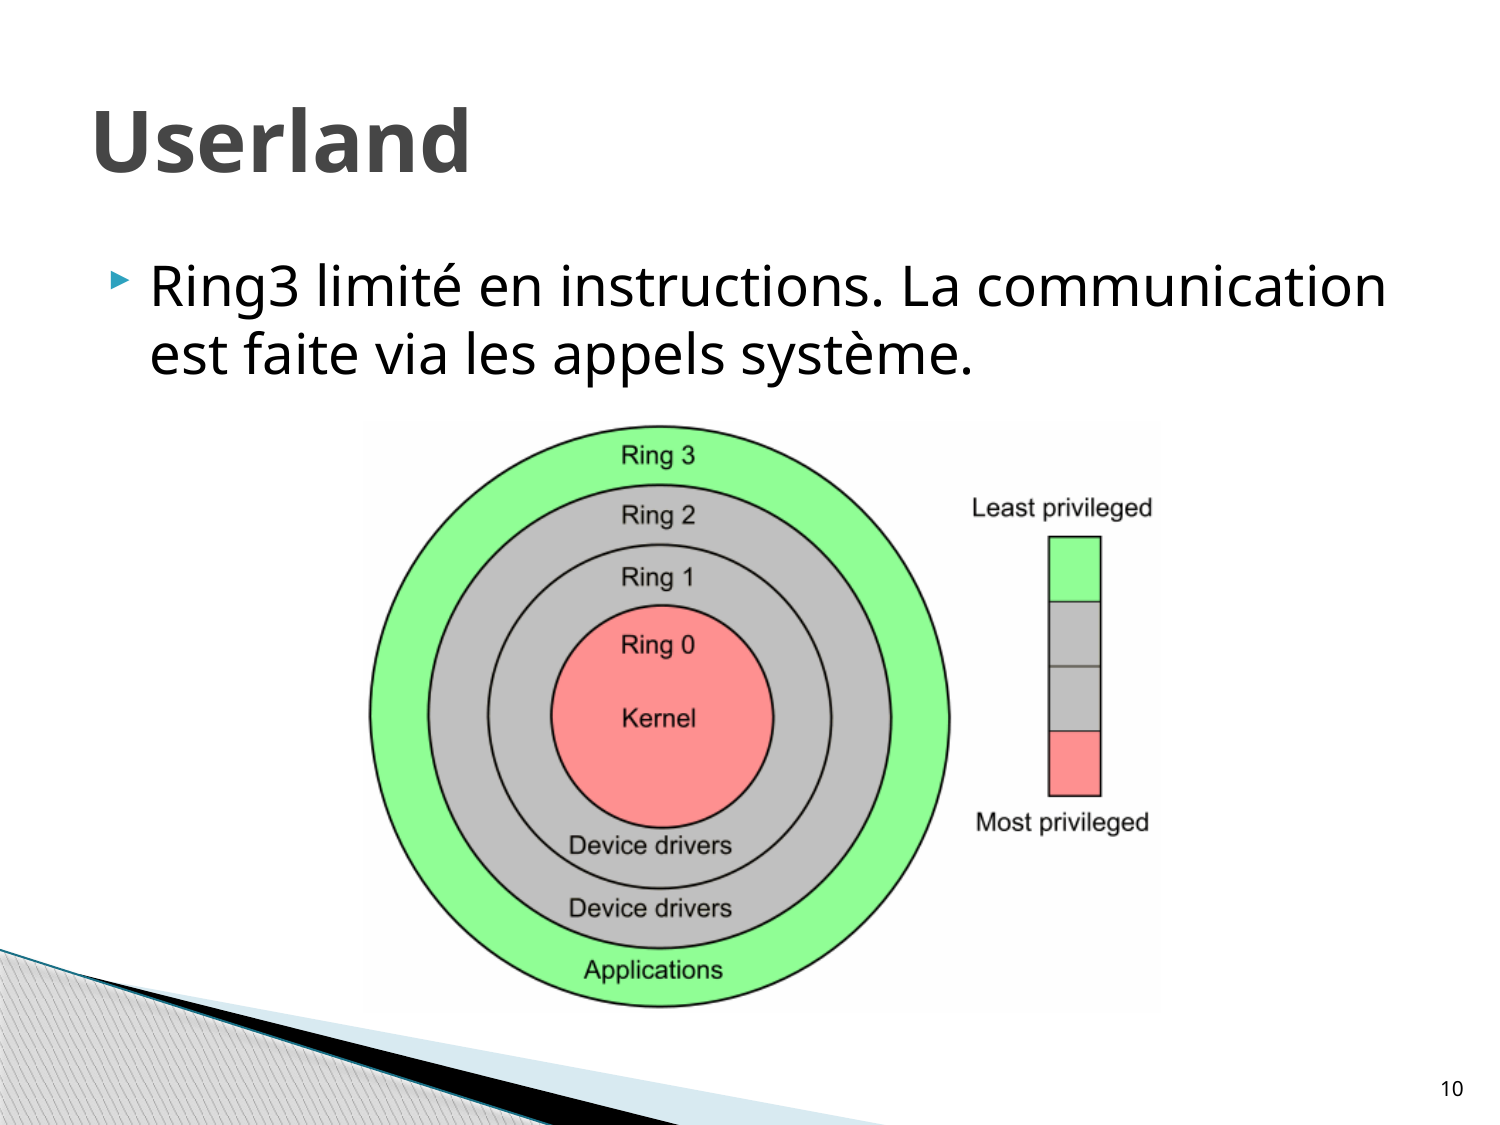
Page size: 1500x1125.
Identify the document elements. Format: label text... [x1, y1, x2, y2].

list Ring3 limité en instructions. La communication est faite via les appels système. [75, 243, 1425, 986]
picture [362, 421, 1161, 1013]
title Userland [75, 45, 1425, 233]
slide_number 10 [1418, 1051, 1479, 1112]
